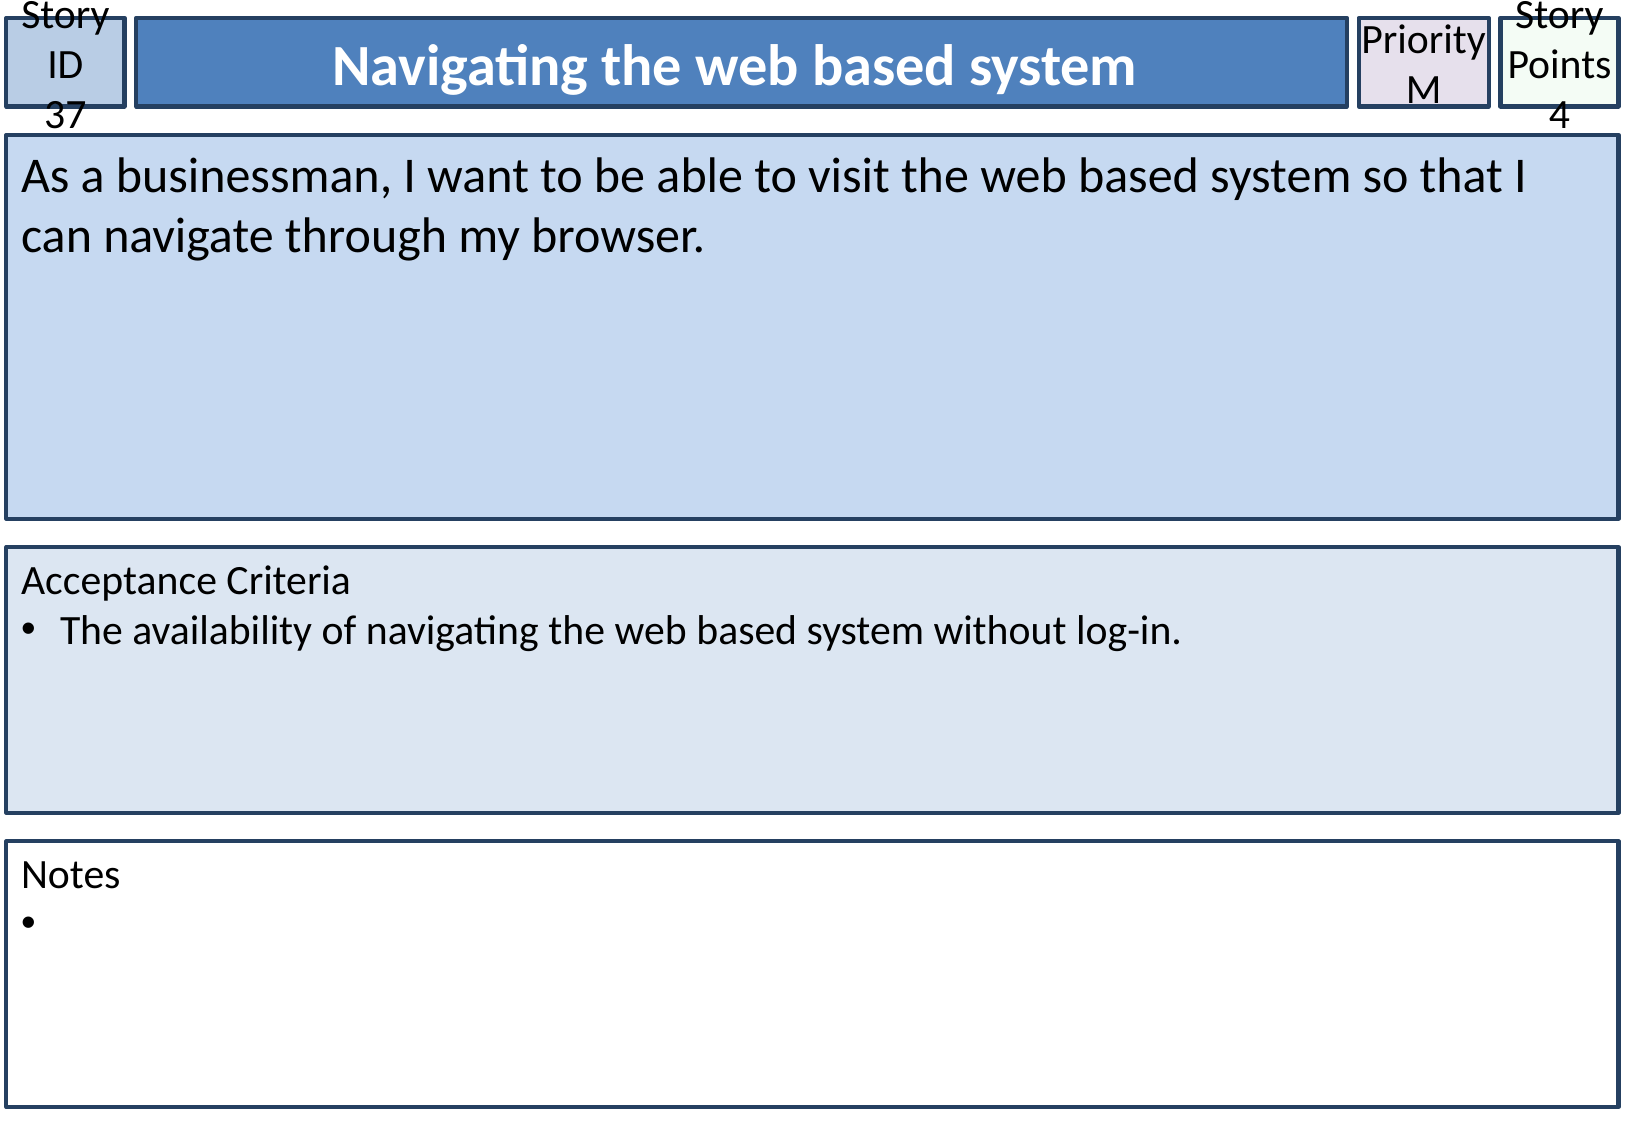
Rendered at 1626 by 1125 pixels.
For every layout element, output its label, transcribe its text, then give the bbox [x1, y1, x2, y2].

text_box Story Points 4 [1498, 16, 1621, 109]
text_box Acceptance Criteria The availability of navigating the web based system without log-in. [4, 545, 1621, 815]
text_box Priority M [1357, 16, 1491, 109]
text_box Story ID 37 [4, 16, 127, 109]
text_box Notes [4, 839, 1621, 1109]
text_box Navigating the web based system [134, 16, 1349, 109]
text_box As a businessman, I want to be able to visit the web based system so that I can navigate through my browser. [4, 133, 1621, 521]
